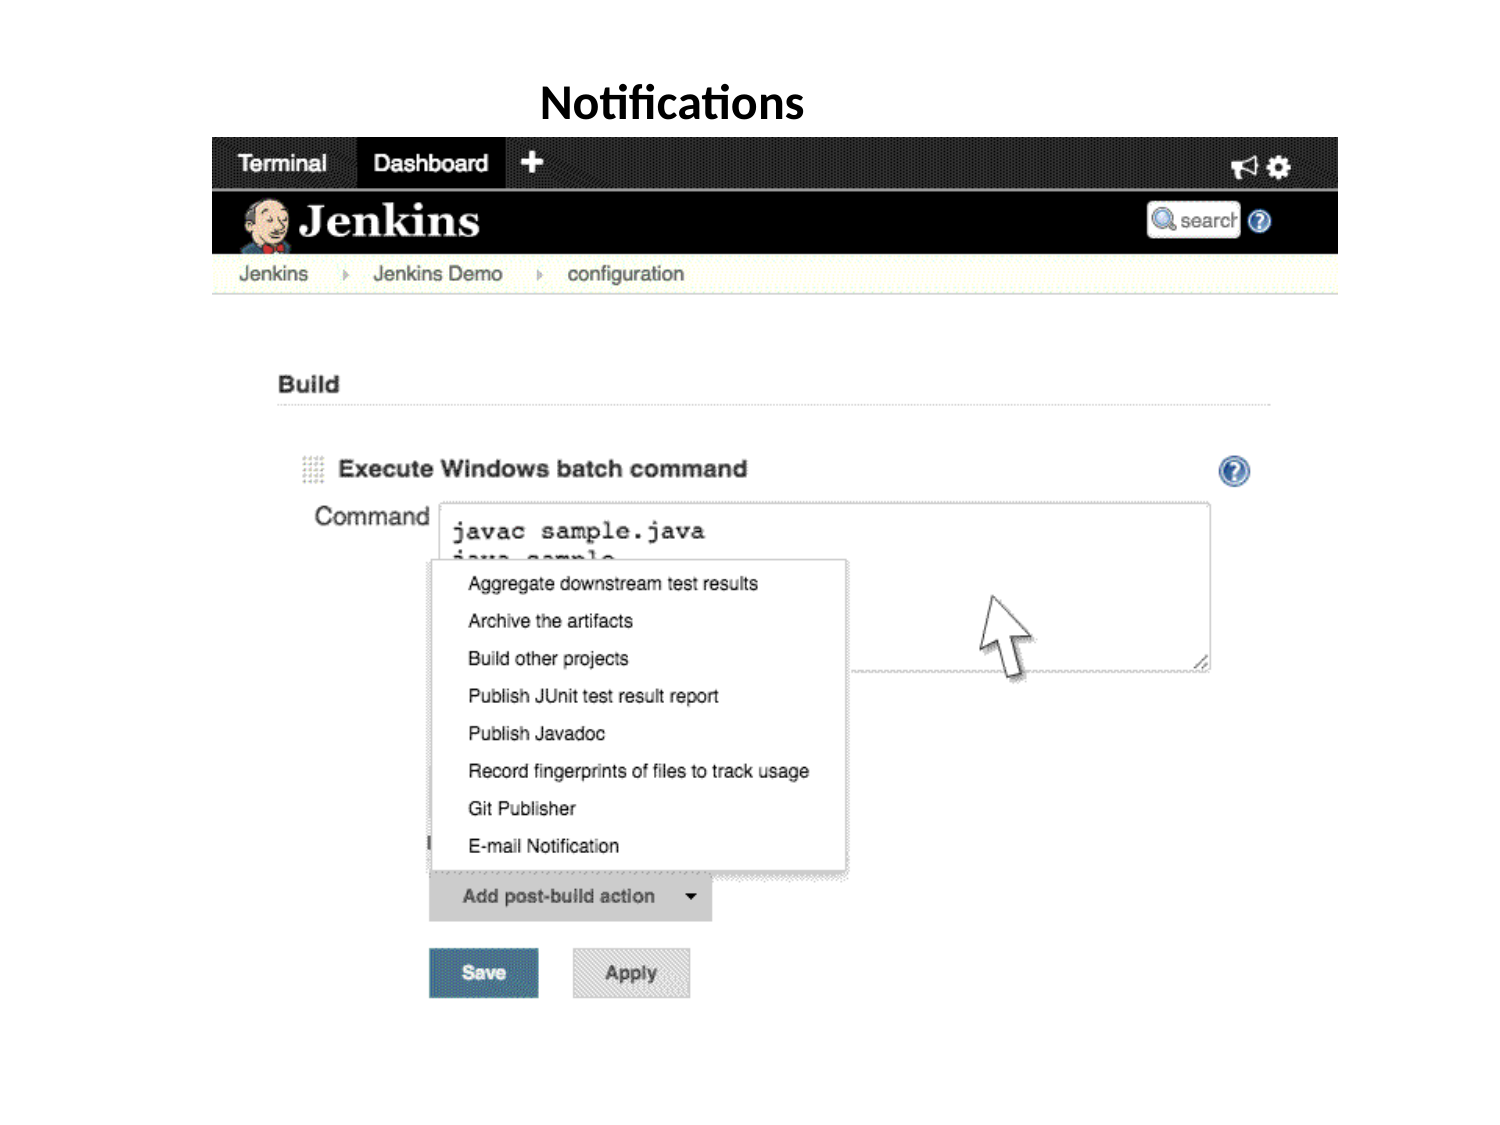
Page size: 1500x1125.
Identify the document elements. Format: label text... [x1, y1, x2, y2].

text_box Notifications [524, 62, 888, 135]
picture [212, 137, 1338, 1076]
